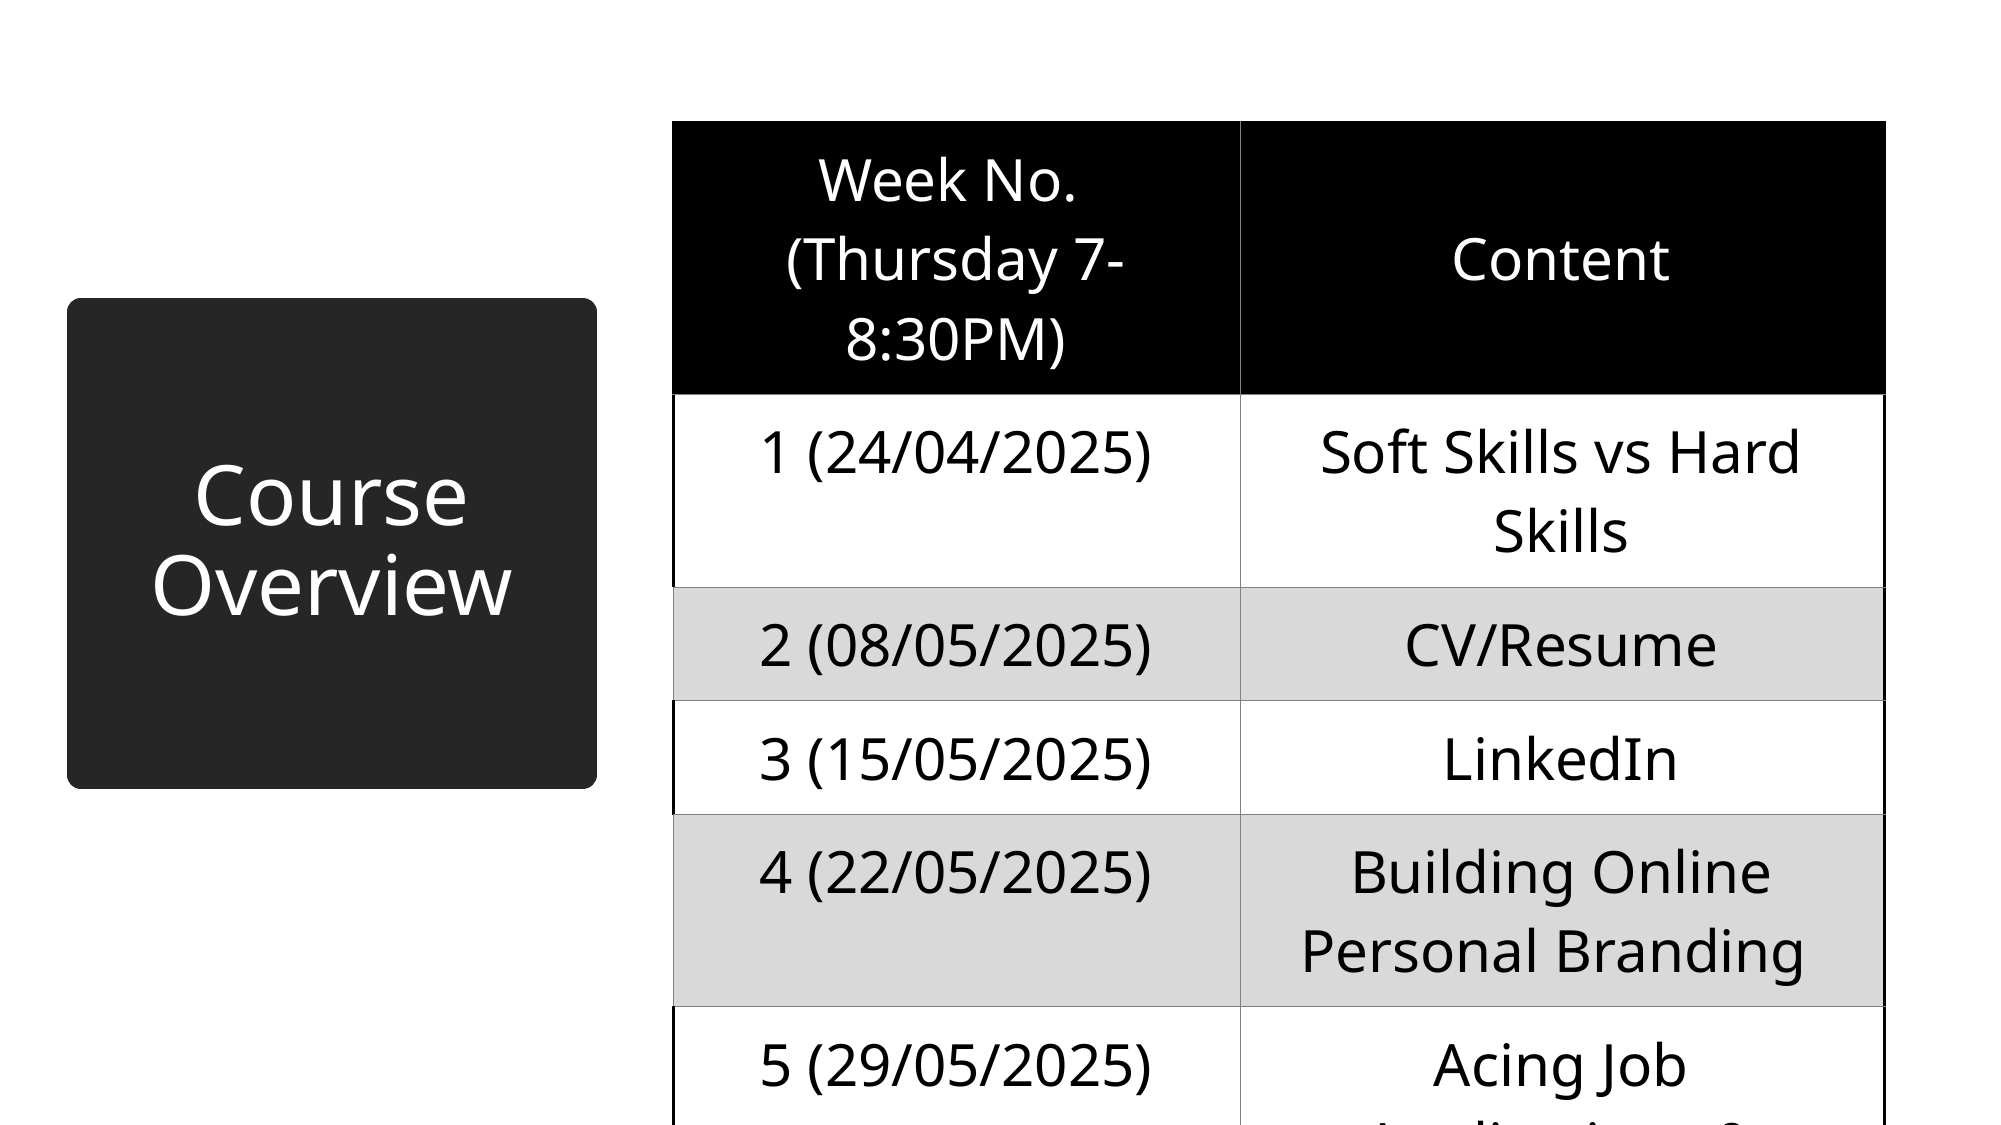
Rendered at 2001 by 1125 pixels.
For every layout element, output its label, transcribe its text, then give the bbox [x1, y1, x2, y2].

table_cell Building Online Personal Branding [1241, 815, 1883, 1006]
table_cell 2 (08/05/2025) [674, 588, 1240, 700]
table_cell 4 (22/05/2025) [674, 815, 1240, 1006]
table_header Week No. (Thursday 7-8:30PM) [675, 123, 1240, 394]
table_cell Soft Skills vs Hard Skills [1241, 395, 1883, 587]
table_cell 5 (29/05/2025) [675, 1007, 1240, 1125]
table_cell 3 (15/05/2025) [675, 701, 1240, 814]
table_cell LinkedIn [1241, 701, 1883, 814]
table_header Content [1241, 123, 1883, 394]
table_cell 1 (24/04/2025) [675, 395, 1240, 587]
table_cell Acing Job Applications & Interviews [1241, 1007, 1883, 1125]
table_cell CV/Resume [1241, 588, 1883, 700]
title Course Overview [80, 311, 583, 775]
